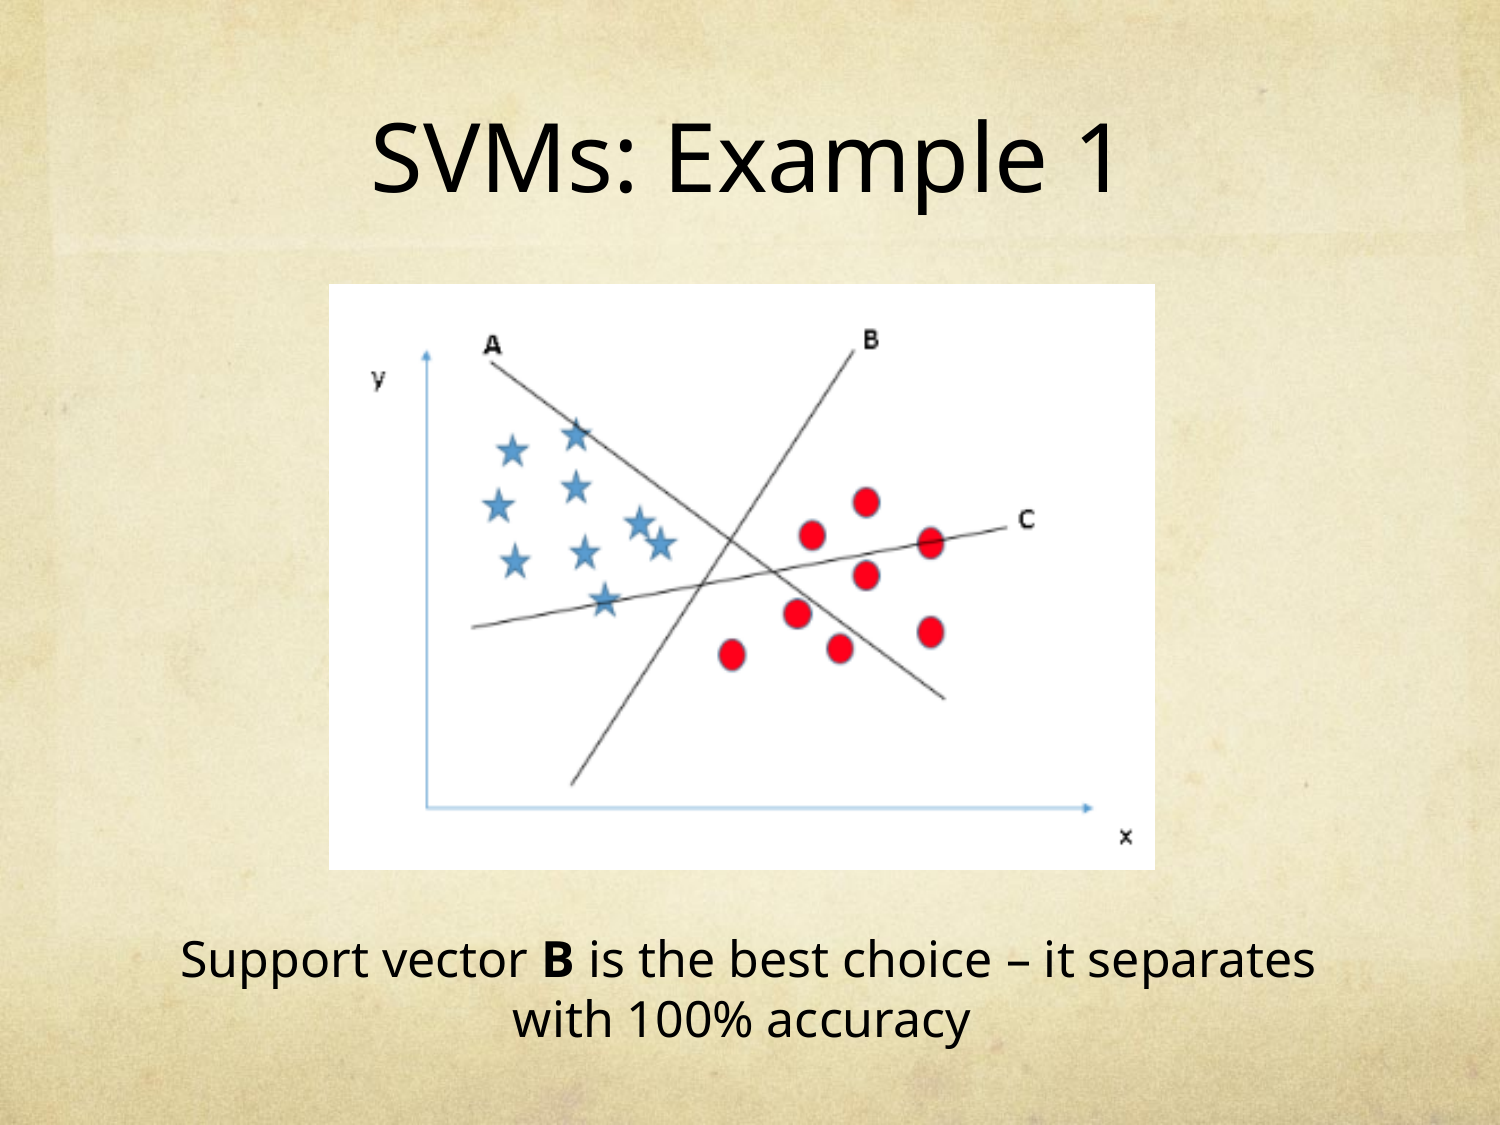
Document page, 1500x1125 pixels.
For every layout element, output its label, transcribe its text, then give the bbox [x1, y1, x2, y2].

text_box Support vector B is the best choice – it separates with 100% accuracy [117, 919, 1381, 1055]
list [150, 284, 1350, 919]
title SVMs: Example 1 [150, 82, 1350, 225]
picture [0, 0, 1500, 1125]
